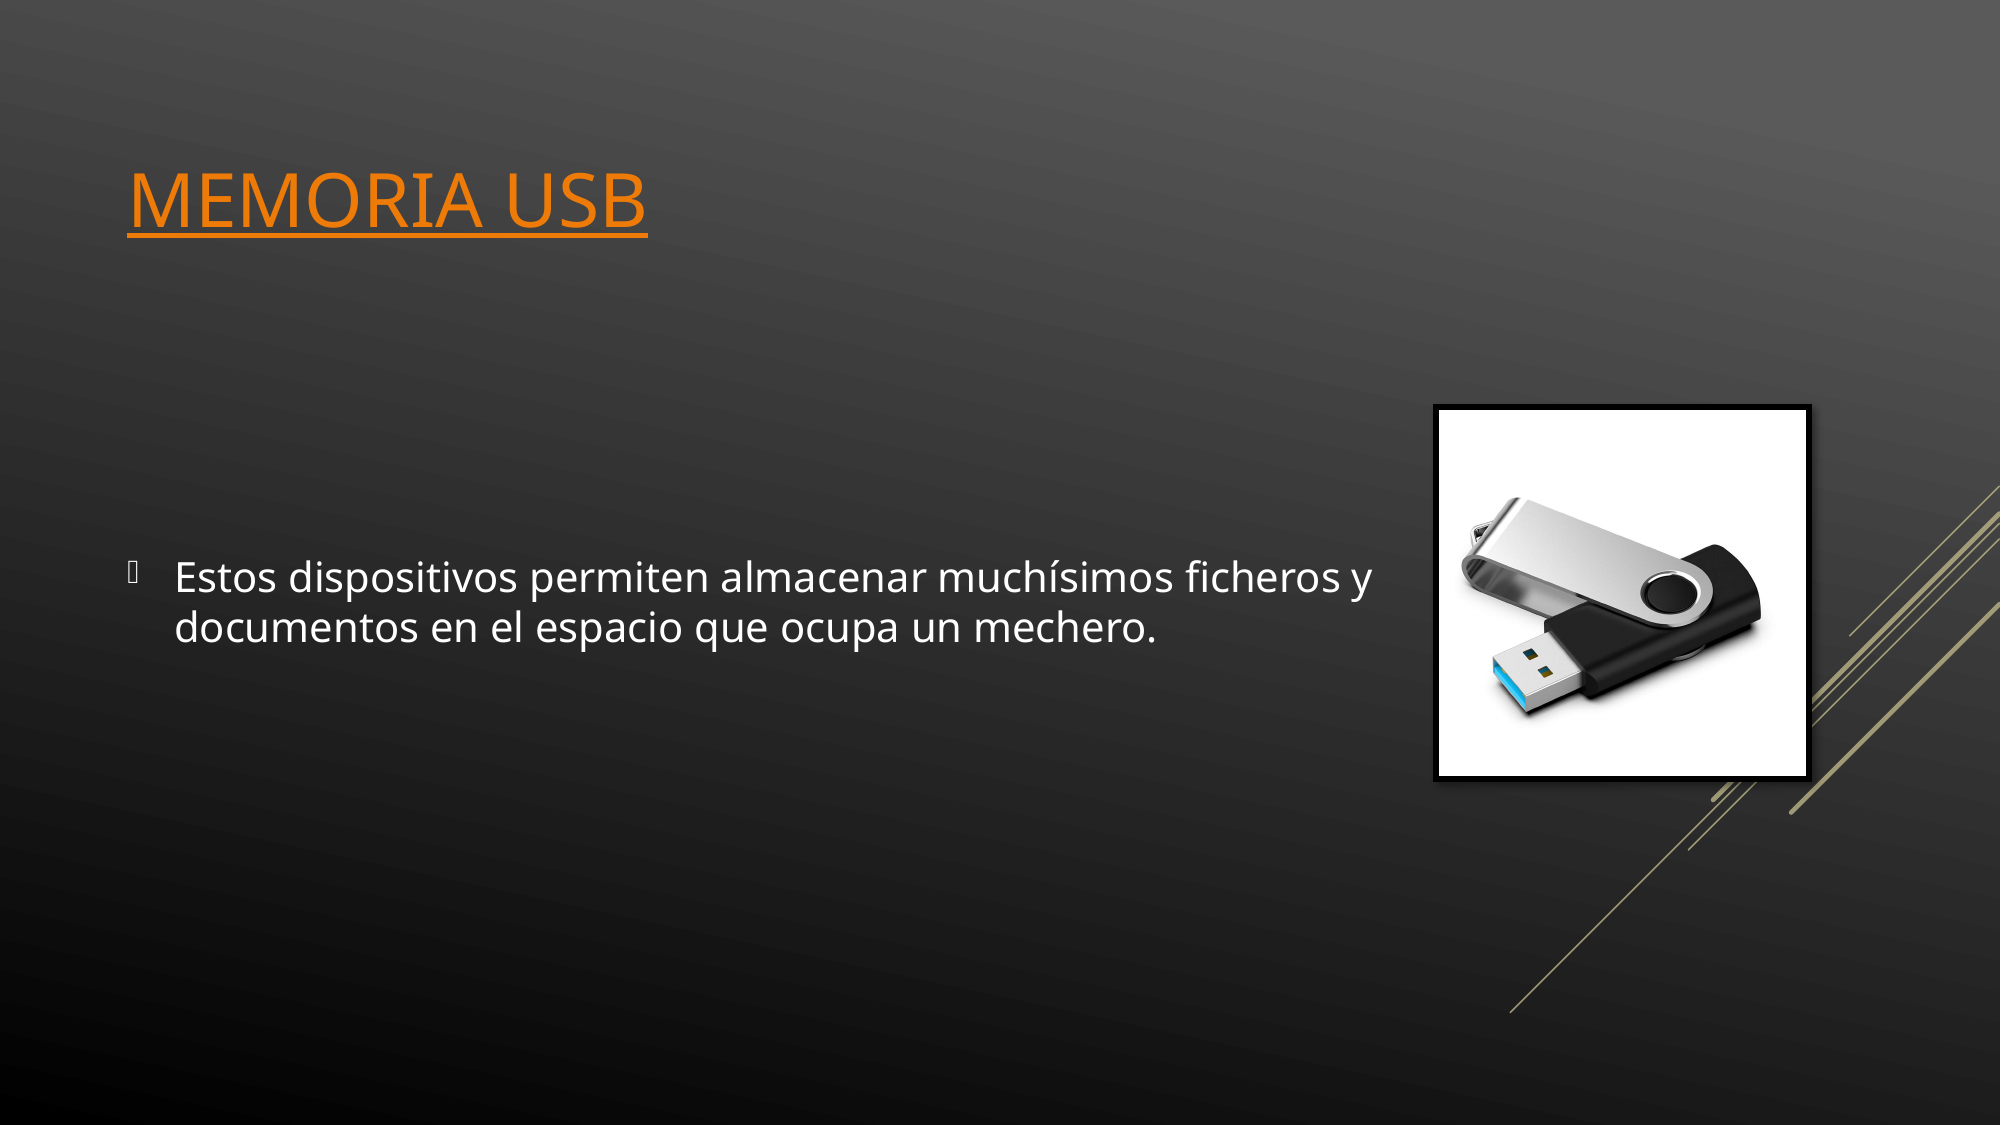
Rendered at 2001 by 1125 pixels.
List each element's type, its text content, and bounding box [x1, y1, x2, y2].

picture [1439, 409, 1806, 777]
title Memoria usb [112, 79, 1513, 327]
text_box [1510, 485, 2000, 1013]
list Estos dispositivos permiten almacenar muchísimos ficheros y documentos en el espacio que ocupa un mechero. [112, 339, 1440, 933]
text_box [0, 0, 2000, 1125]
